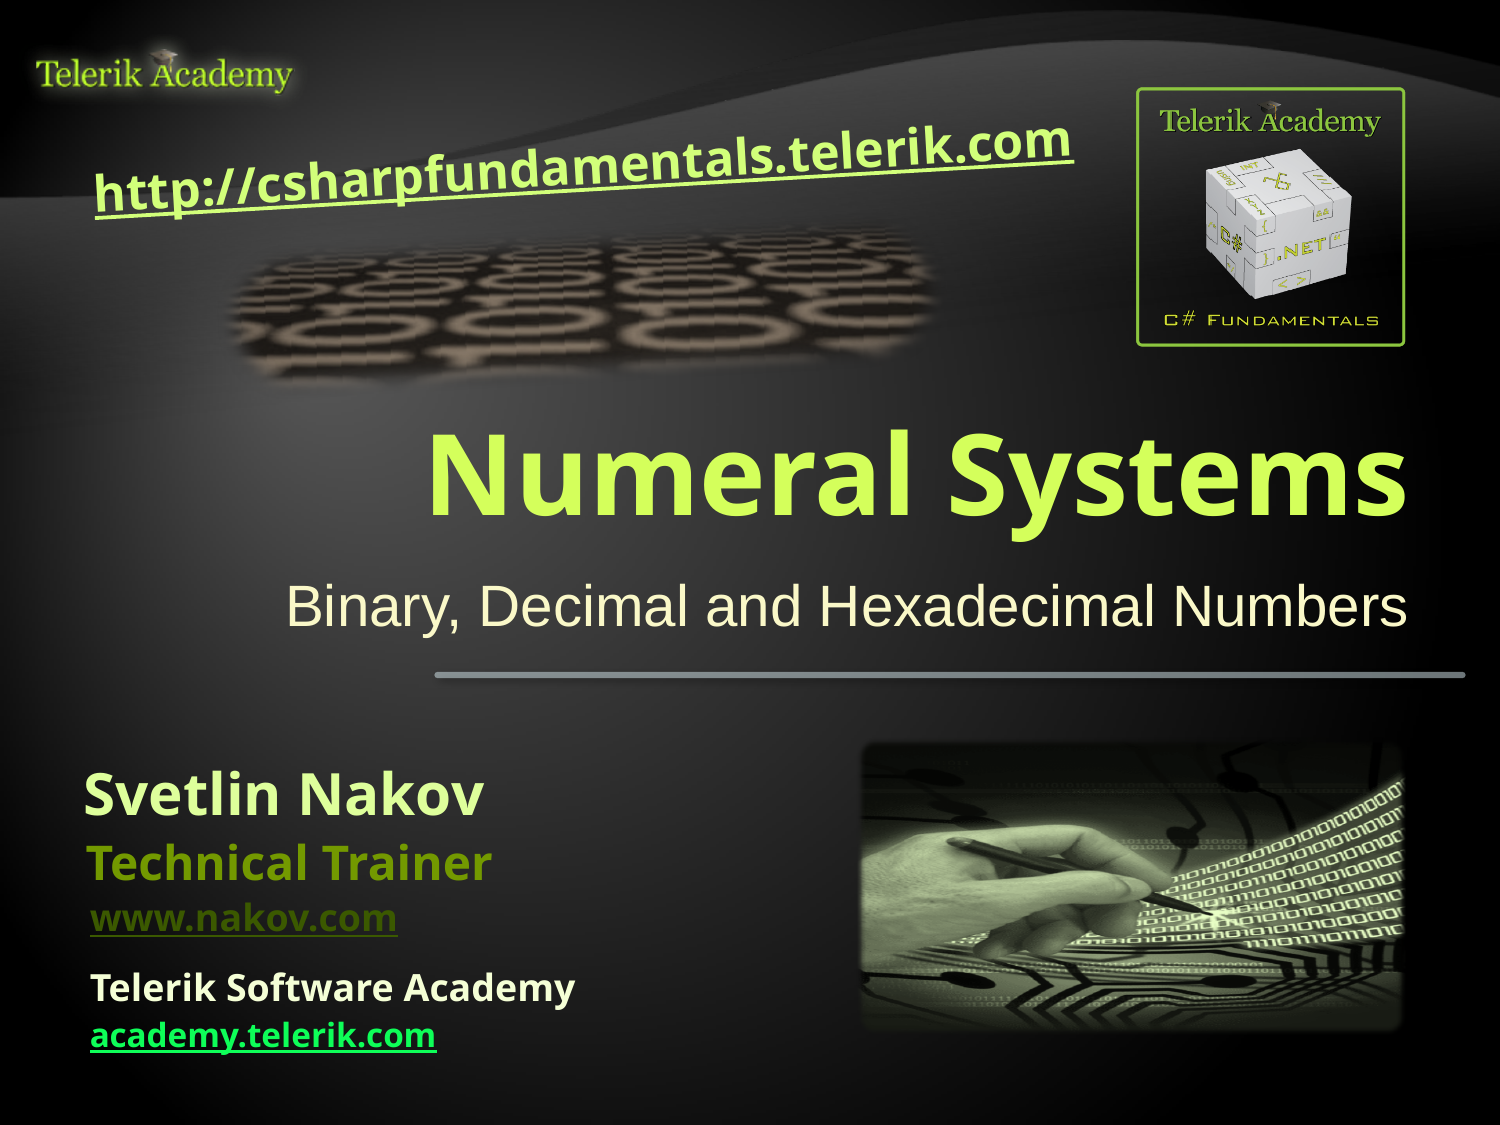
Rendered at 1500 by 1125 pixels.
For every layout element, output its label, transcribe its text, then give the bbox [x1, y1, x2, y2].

text_box http://csharpfundamentals.telerik.com [76, 97, 1091, 239]
subtitle Binary, Decimal and Hexadecimal Numbers [75, 556, 1425, 650]
list academy.telerik.com [75, 1006, 700, 1063]
picture [0, 0, 1500, 1125]
list Svetlin Nakov [68, 750, 701, 838]
list www.nakov.com [75, 886, 700, 948]
title Numeral Systems [75, 287, 1425, 538]
list Technical Trainer [70, 825, 701, 901]
list Telerik Software Academy [75, 956, 700, 1006]
